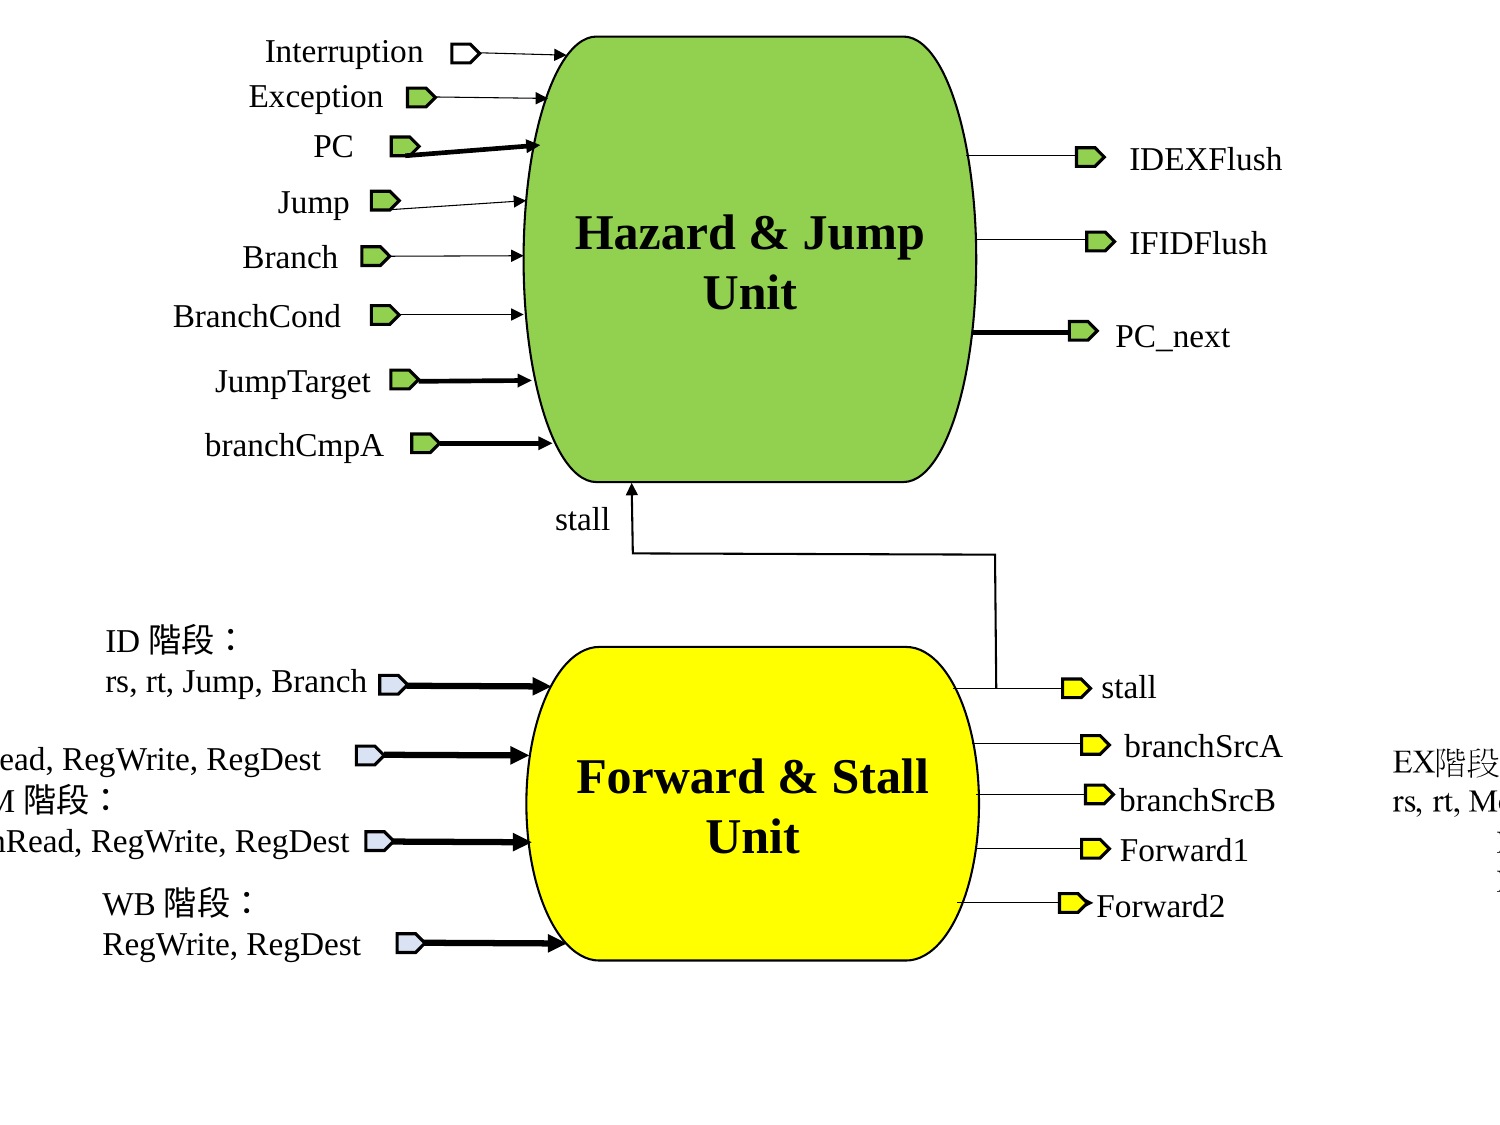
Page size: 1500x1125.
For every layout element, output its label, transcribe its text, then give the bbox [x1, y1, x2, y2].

text_box [1080, 734, 1109, 756]
text_box [421, 432, 440, 454]
text_box MEM階段： MemRead, RegWrite, RegDest [0, 771, 442, 867]
text_box ID階段： rs, rt, Jump, Branch [90, 612, 387, 707]
text_box [380, 304, 401, 326]
text_box [400, 369, 419, 390]
text_box Interruption [249, 22, 482, 77]
text_box [1080, 838, 1105, 860]
text_box stall [1086, 657, 1317, 713]
text_box PC_next [1100, 307, 1331, 362]
text_box Forward & Stall Unit [525, 645, 981, 962]
text_box [387, 674, 407, 696]
text_box [379, 748, 386, 763]
text_box Exception [233, 66, 447, 122]
text_box [631, 545, 998, 688]
text_box [1085, 231, 1114, 252]
text_box [1058, 903, 1081, 914]
text_box [628, 482, 645, 490]
text_box [1084, 784, 1104, 805]
text_box Forward1 [1105, 820, 1336, 876]
text_box [380, 190, 401, 212]
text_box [479, 52, 567, 56]
text_box Hazard & Jump Unit [522, 35, 978, 484]
text_box JumpTarget [200, 351, 400, 407]
picture [1372, 77, 1500, 1020]
text_box [396, 932, 426, 954]
text_box [1068, 320, 1099, 342]
text_box EX階段： rs, rt, MemRead, RegWrite, RegDest [0, 689, 379, 771]
text_box Jump [263, 172, 380, 228]
text_box BranchCond [158, 287, 380, 342]
text_box [1075, 146, 1106, 168]
text_box stall [540, 490, 771, 545]
text_box branchCmpA [190, 415, 421, 471]
text_box IFIDFlush [1114, 213, 1345, 269]
text_box PC [298, 122, 416, 172]
text_box [416, 141, 420, 151]
text_box Forward2 [1081, 876, 1312, 931]
text_box branchSrcA [1109, 717, 1340, 772]
text_box IDEXFlush [1114, 129, 1345, 185]
text_box [1061, 677, 1086, 699]
text_box branchSrcB [1104, 770, 1335, 826]
text_box [371, 245, 391, 267]
text_box [1058, 892, 1081, 902]
text_box WB階段： RegWrite, RegDest [87, 874, 532, 970]
text_box Branch [227, 228, 371, 283]
